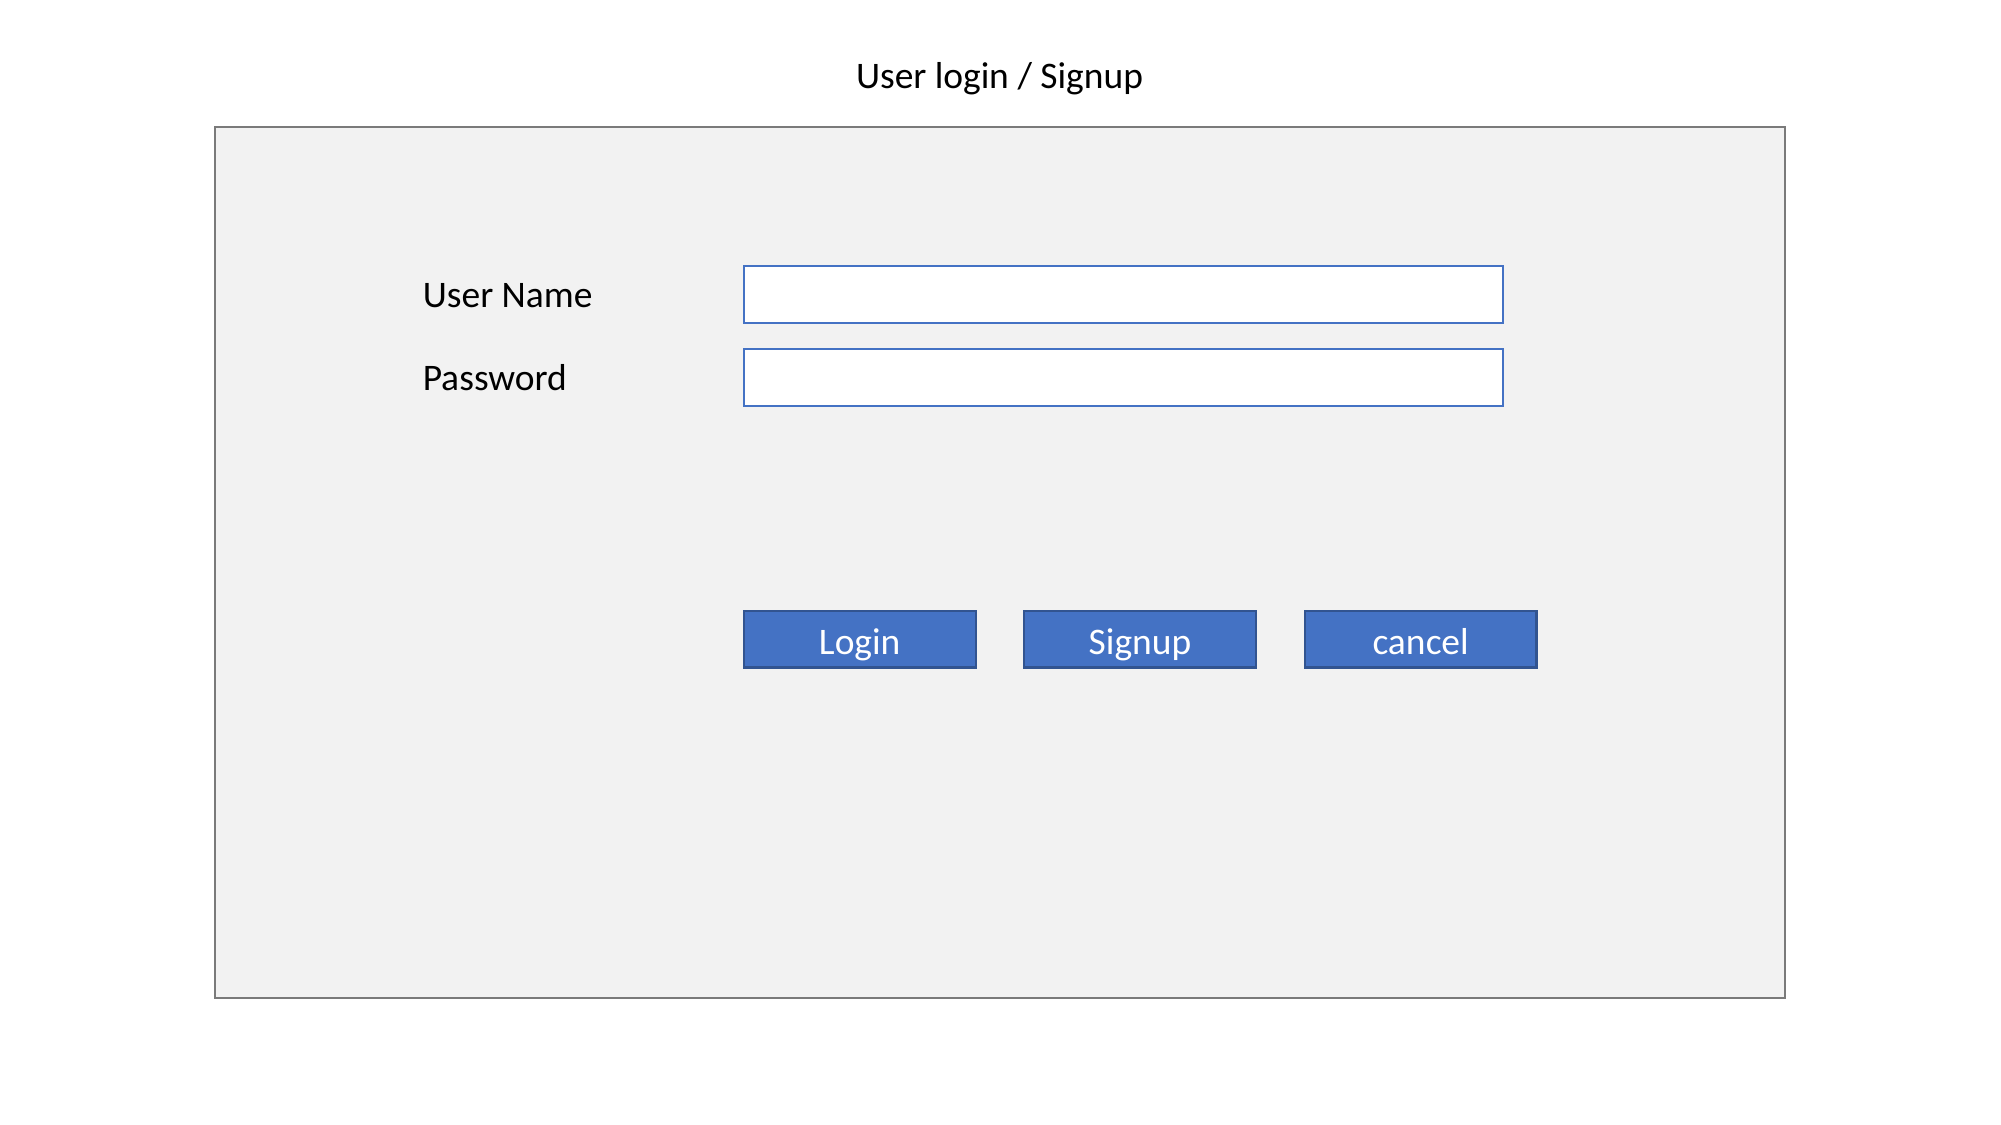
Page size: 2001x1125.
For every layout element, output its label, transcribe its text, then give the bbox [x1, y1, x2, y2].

text_box Signup [1023, 610, 1257, 669]
text_box cancel [1304, 610, 1538, 669]
text_box [743, 265, 1504, 324]
text_box [743, 348, 1504, 407]
text_box Login [743, 610, 977, 669]
text_box Password [408, 345, 764, 405]
text_box [214, 126, 1786, 999]
text_box User Name [408, 262, 764, 322]
text_box User login / Signup [841, 43, 1202, 104]
